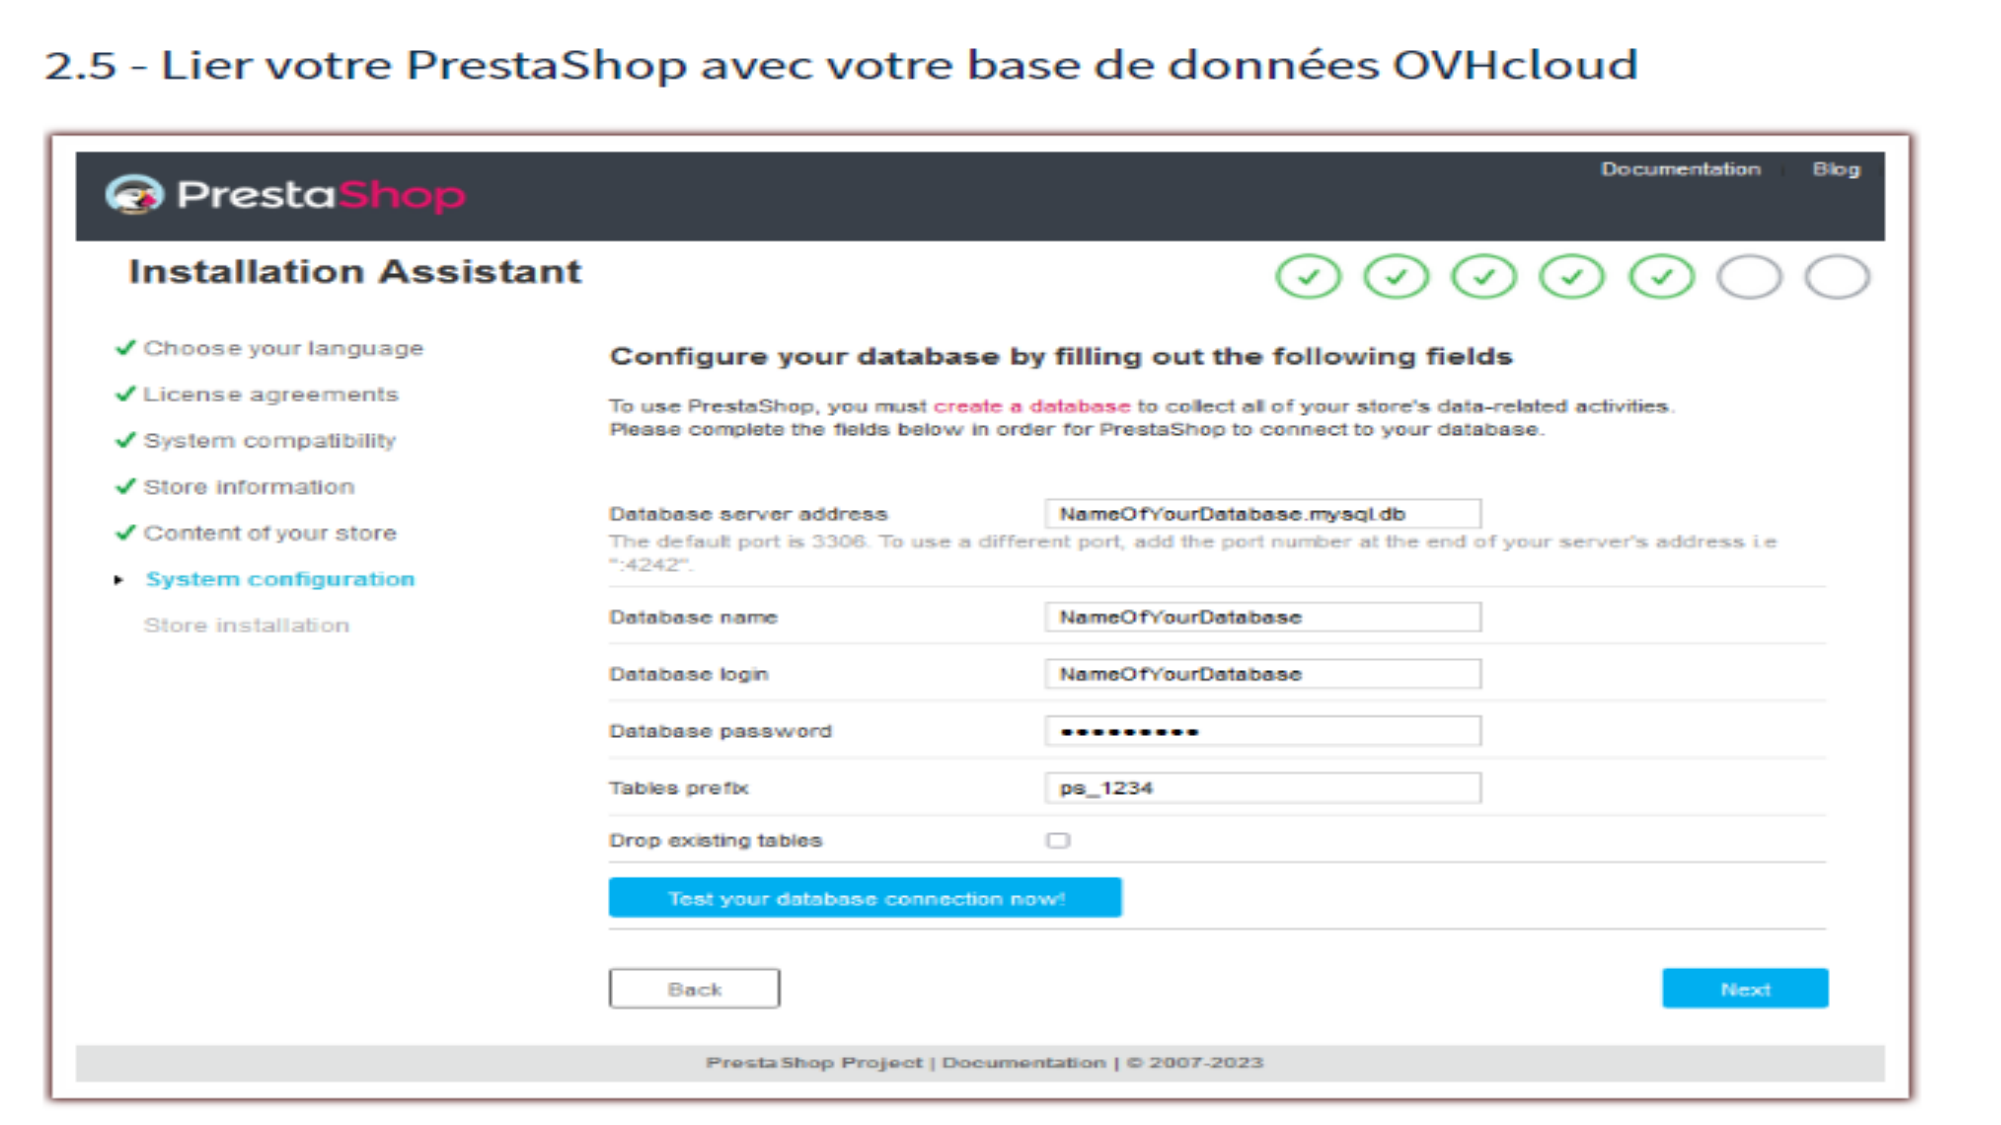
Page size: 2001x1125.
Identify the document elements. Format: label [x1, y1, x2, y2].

list [0, 41, 1966, 1125]
